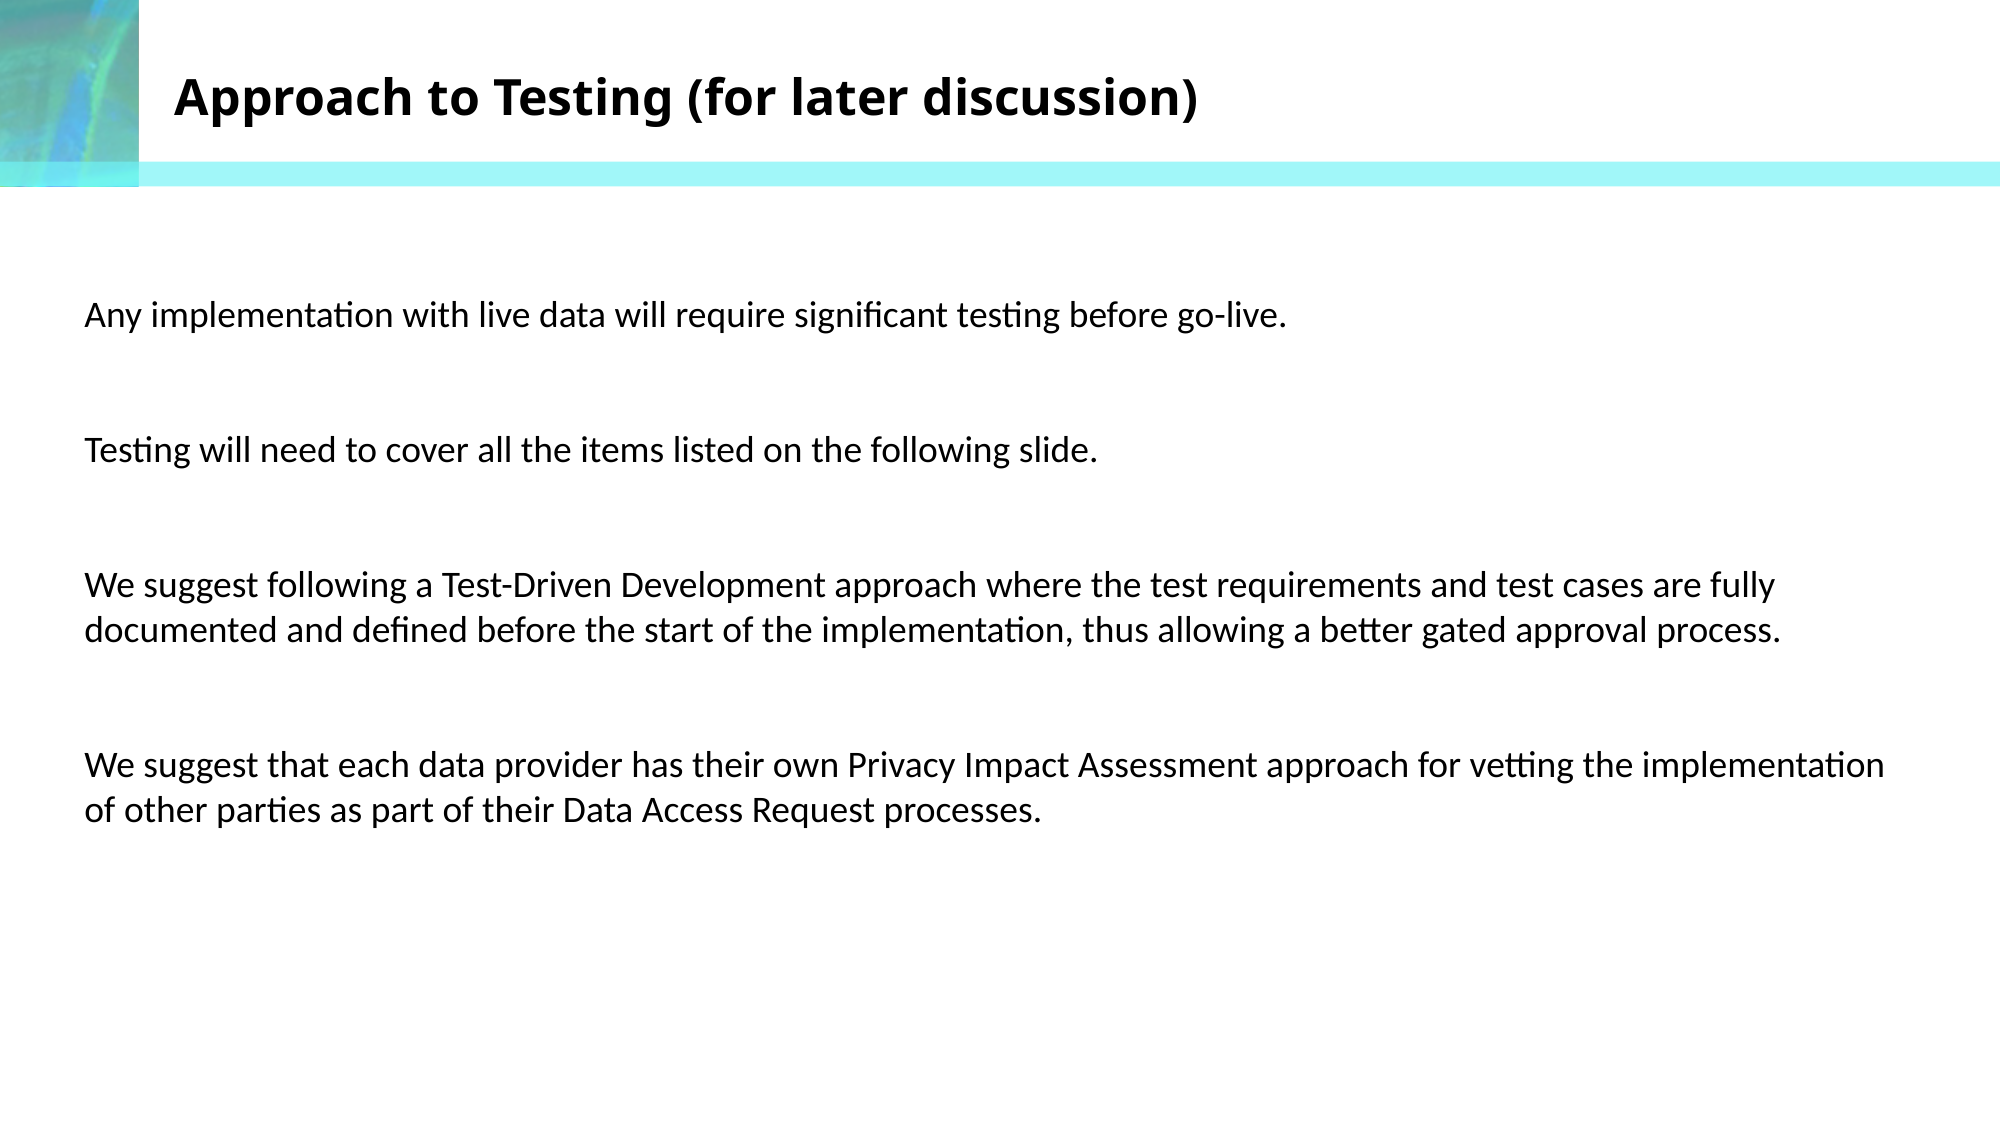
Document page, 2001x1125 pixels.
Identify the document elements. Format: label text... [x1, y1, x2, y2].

text_box [139, 161, 2000, 187]
text_box Approach to Testing (for later discussion) [170, 60, 1752, 130]
picture [0, 0, 139, 187]
text_box Any implementation with live data will require significant testing before go-live. Testing will need to cover all the items listed on the following slide. We suggest following a Test-Driven Development approach where the test requirements and test cases are fully documented and defined before the start of the implementation, thus allowing a better gated approval process. We suggest that each data provider has their own Privacy Impact Assessment approach for vetting the implementation of other parties as part of their Data Access Request processes. [69, 282, 1907, 837]
